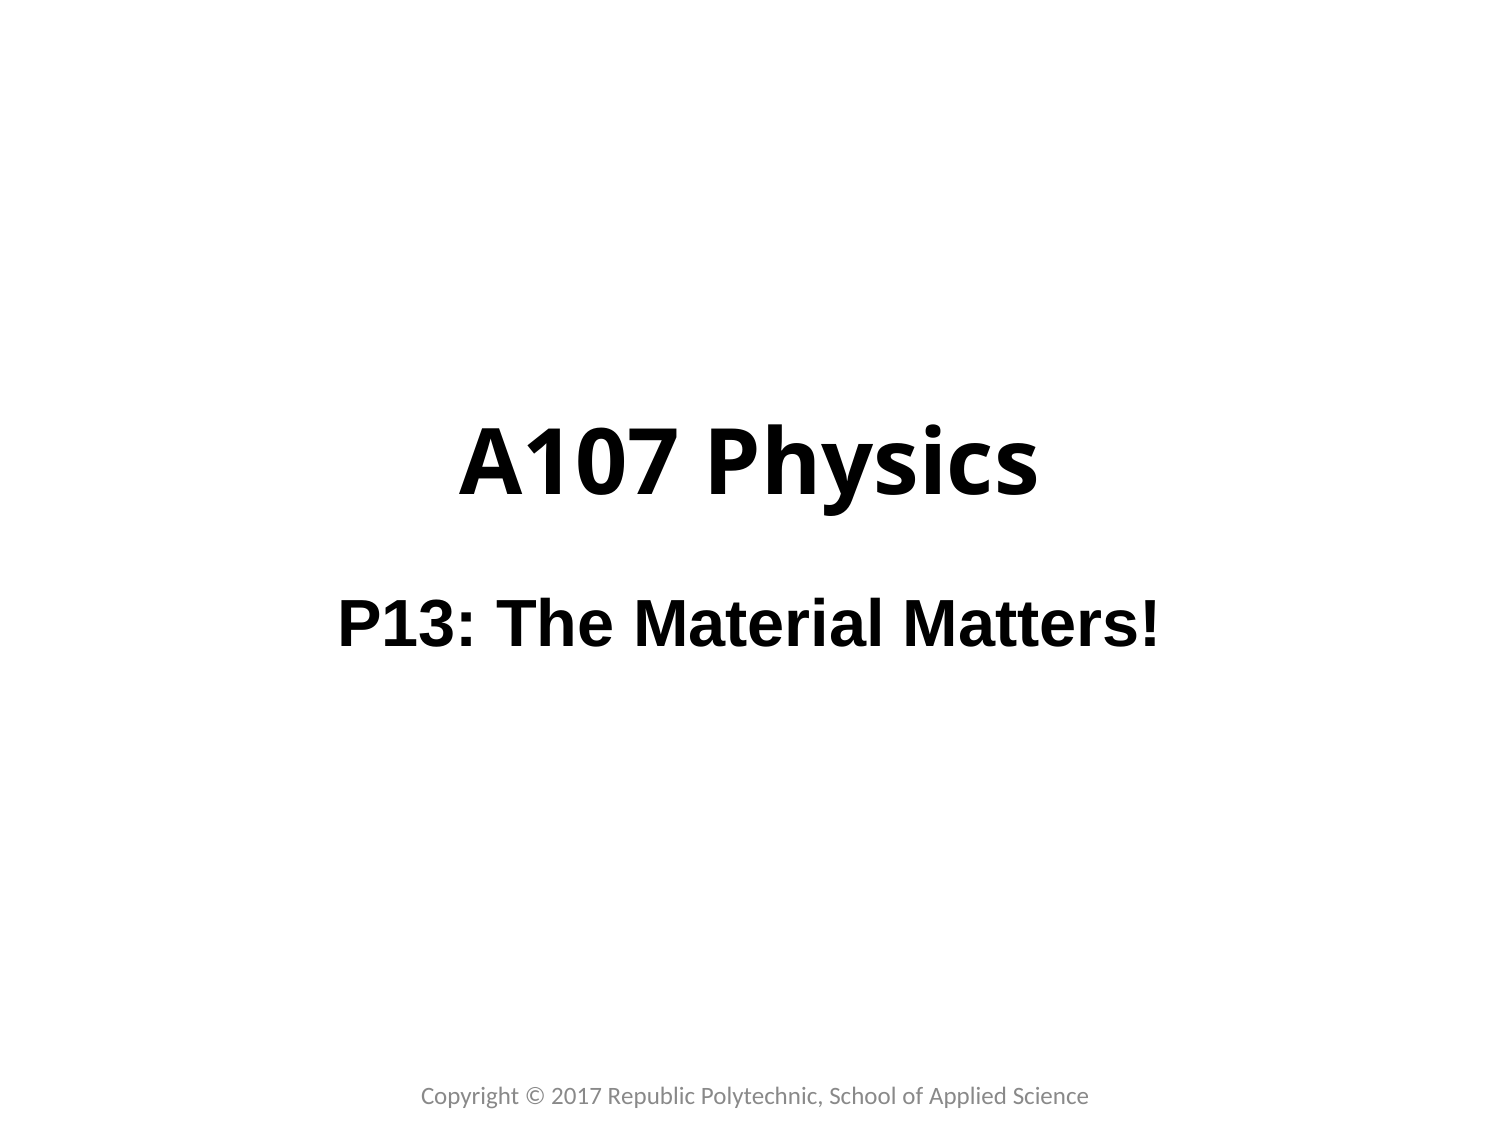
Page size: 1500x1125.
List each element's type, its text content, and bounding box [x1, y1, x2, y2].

footer Copyright © 2017 Republic Polytechnic, School of Applied Science [41, 1065, 1471, 1125]
subtitle P13: The Material Matters! [0, 572, 1500, 860]
title A107 Physics [112, 336, 1388, 572]
